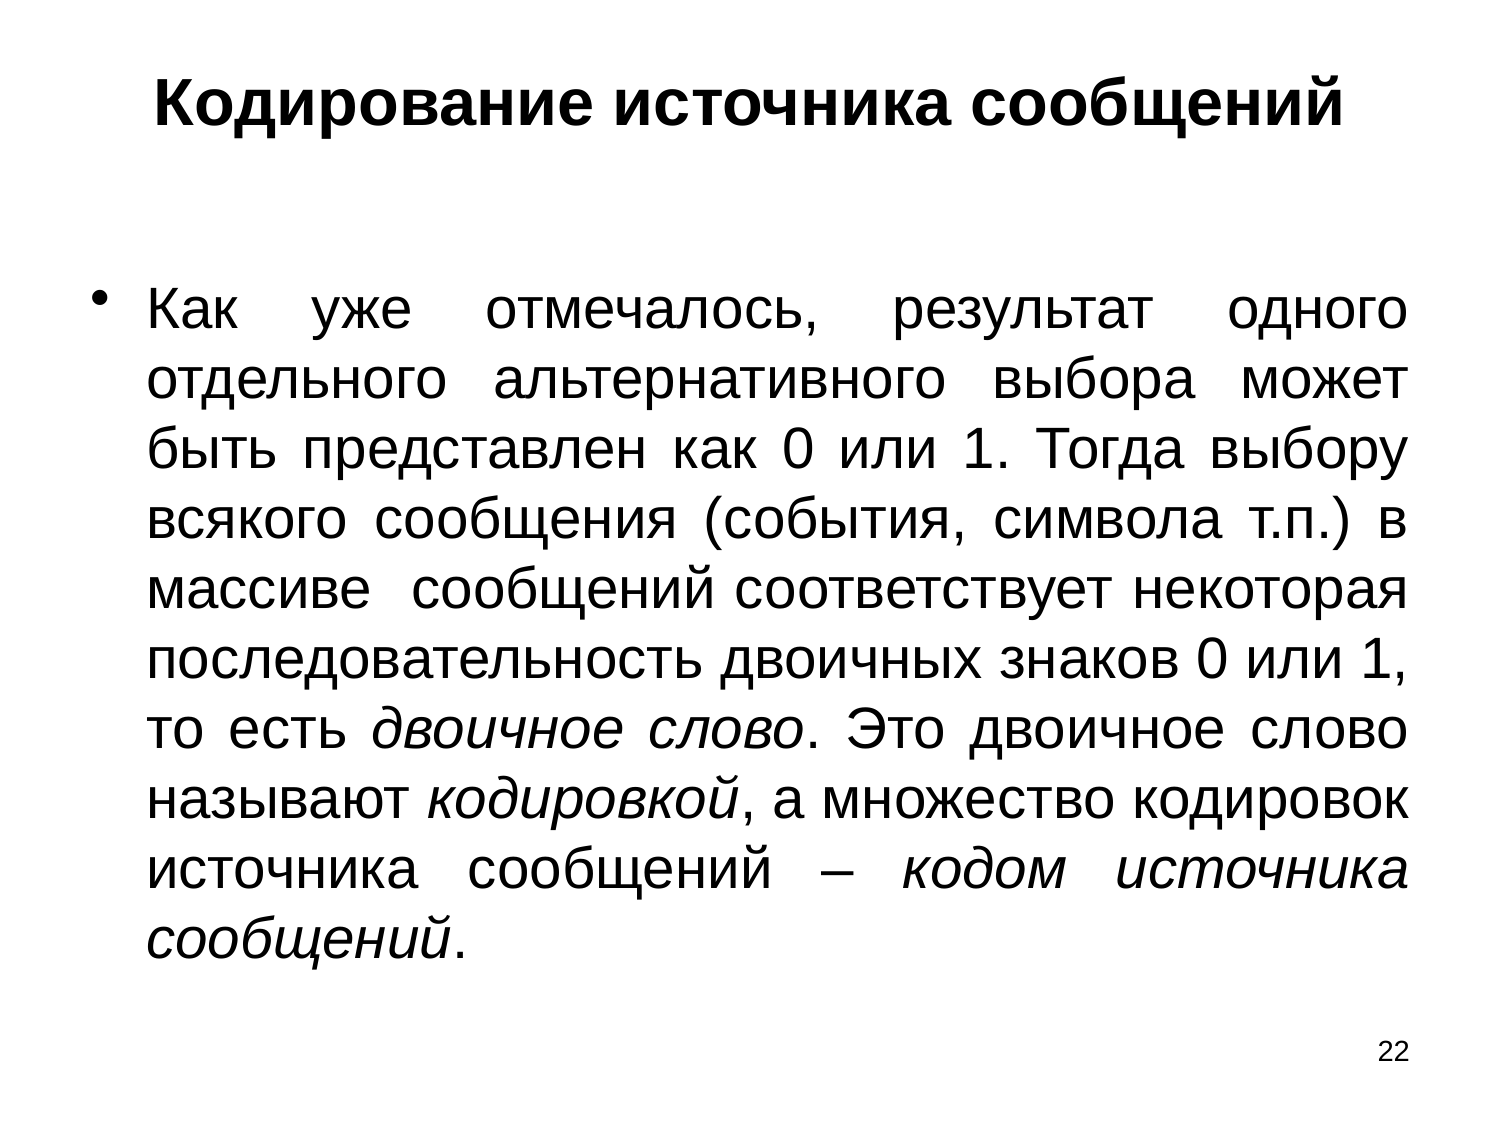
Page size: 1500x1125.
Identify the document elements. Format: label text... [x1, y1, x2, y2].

title Кодирование источника сообщений [74, 44, 1426, 233]
slide_number 22 [1074, 1024, 1426, 1103]
list Как уже отмечалось, результат одного отдельного альтернативного выбора может быть представлен как 0 или 1. Тогда выбору всякого сообщения (события, символа т.п.) в массиве сообщений соответствует некоторая последовательность двоичных знаков 0 или 1, то есть двоичное слово. Это двоичное слово называют кодировкой, а множество кодировок источника сообщений – кодом источника сообщений. [74, 262, 1426, 1006]
